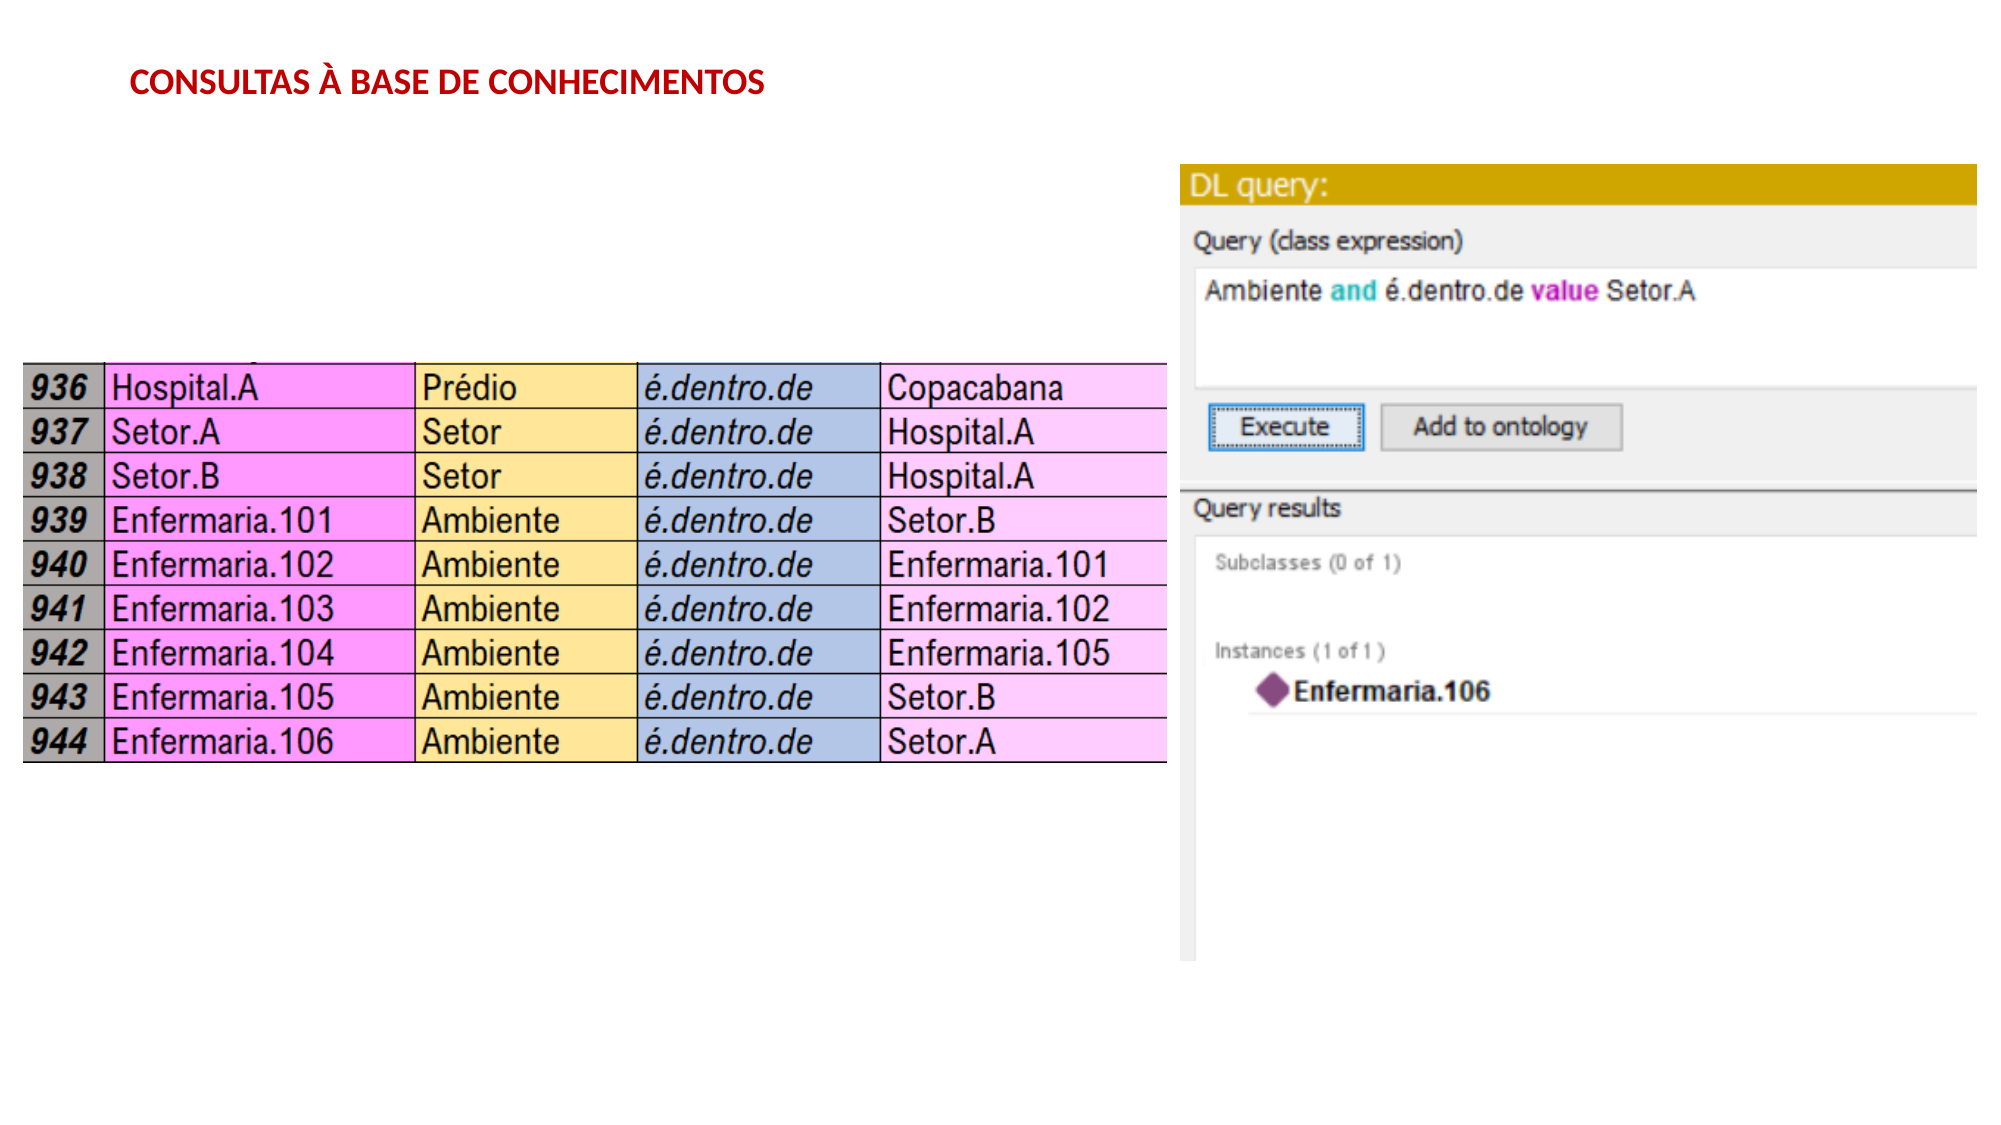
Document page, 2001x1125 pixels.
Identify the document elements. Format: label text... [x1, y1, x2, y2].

picture [1180, 164, 1977, 961]
picture [23, 362, 1167, 763]
text_box CONSULTAS À BASE DE CONHECIMENTOS [115, 49, 790, 110]
